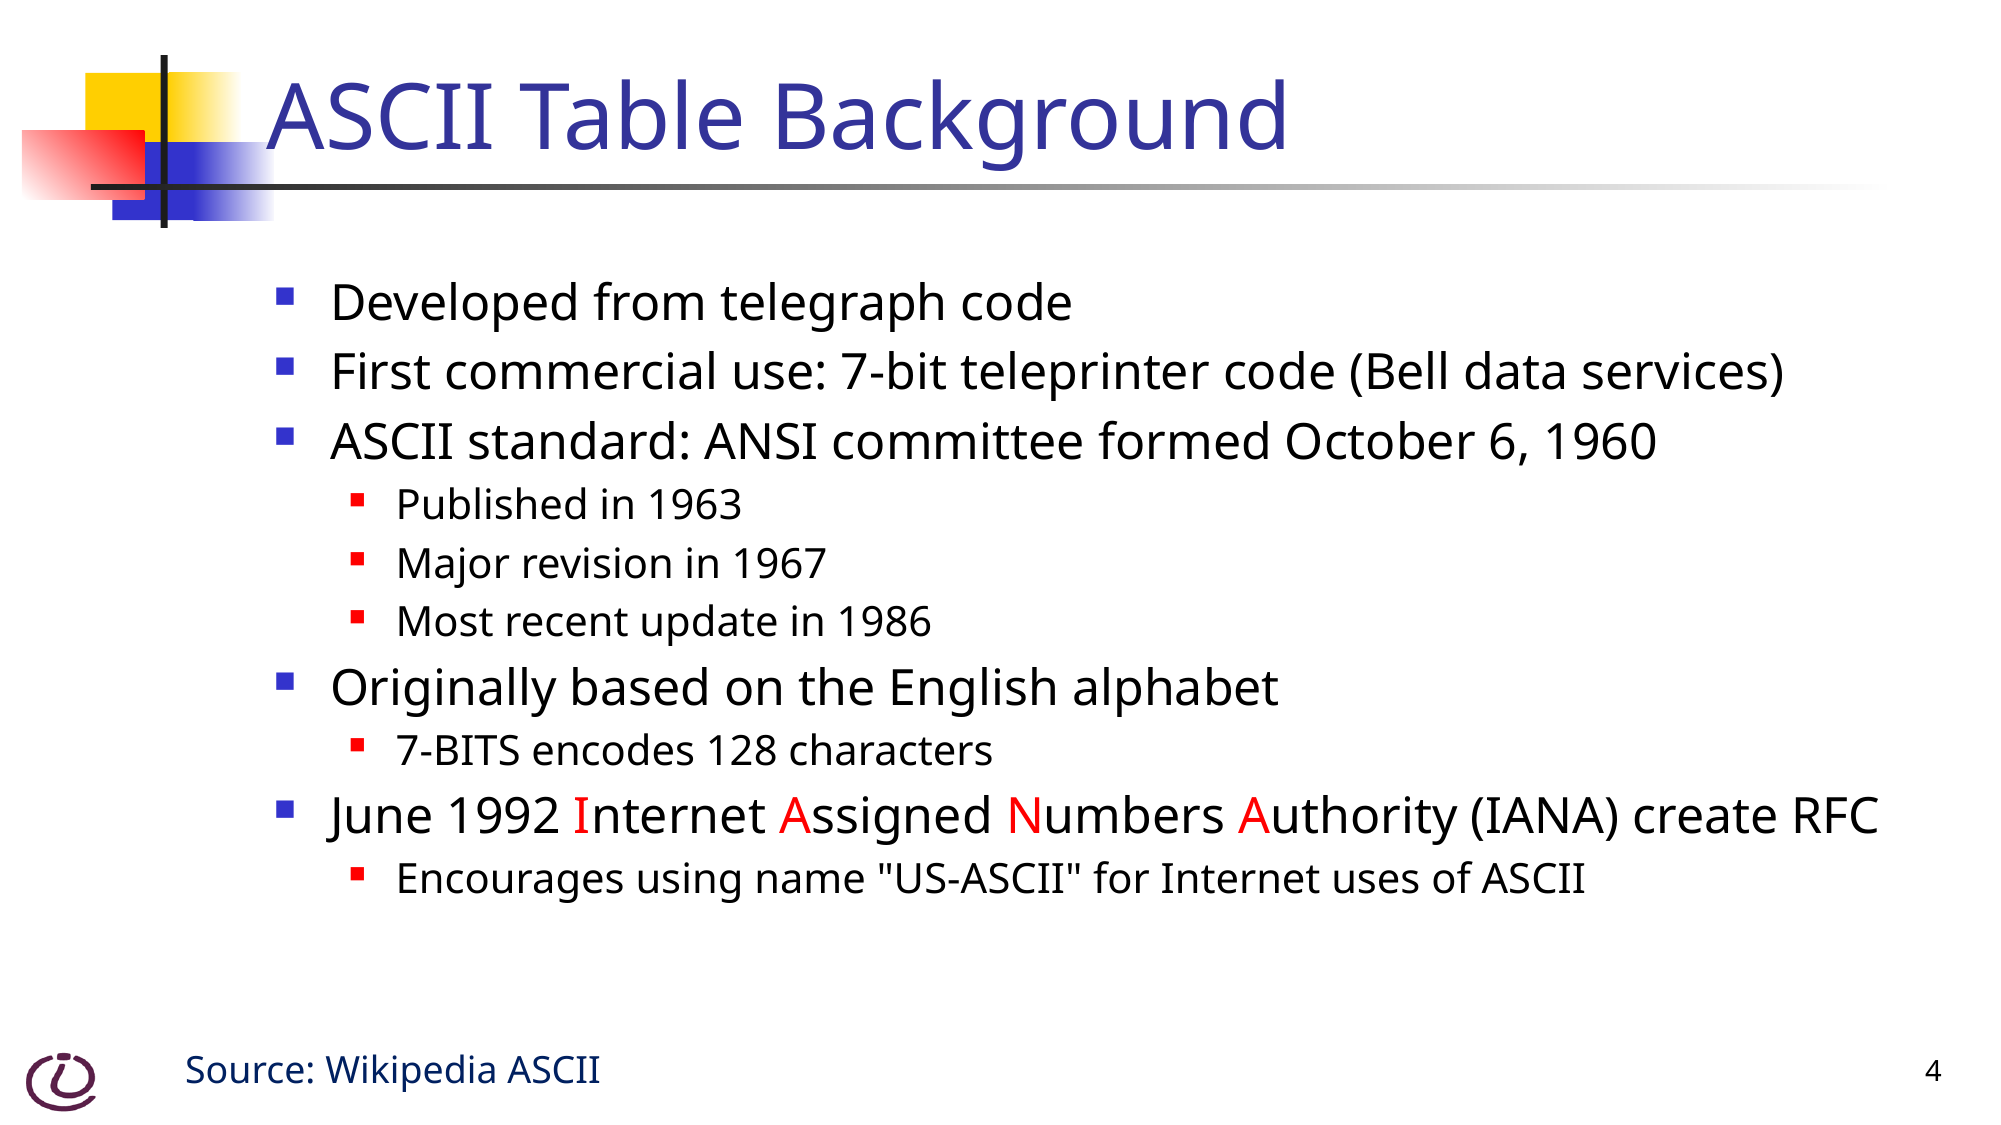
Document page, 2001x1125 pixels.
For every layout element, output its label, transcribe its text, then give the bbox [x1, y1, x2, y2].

slide_number 4 [1540, 1049, 1958, 1100]
text_box Source: Wikipedia ASCII [170, 1038, 617, 1099]
picture [21, 1049, 101, 1113]
list Developed from telegraph code First commercial use: 7-bit teleprinter code (Bell data services) ASCII standard: ANSI committee formed October 6, 1960 Published in 1963 Major revision in 1967 Most recent update in 1986 Originally based on the English alphabet 7-BITS encodes 128 characters June 1992 Internet Assigned Numbers Authority (IANA) create RFC Encourages using name "US-ASCII" for Internet uses of ASCII [258, 262, 1959, 963]
title ASCII Table Background [251, 35, 1957, 175]
